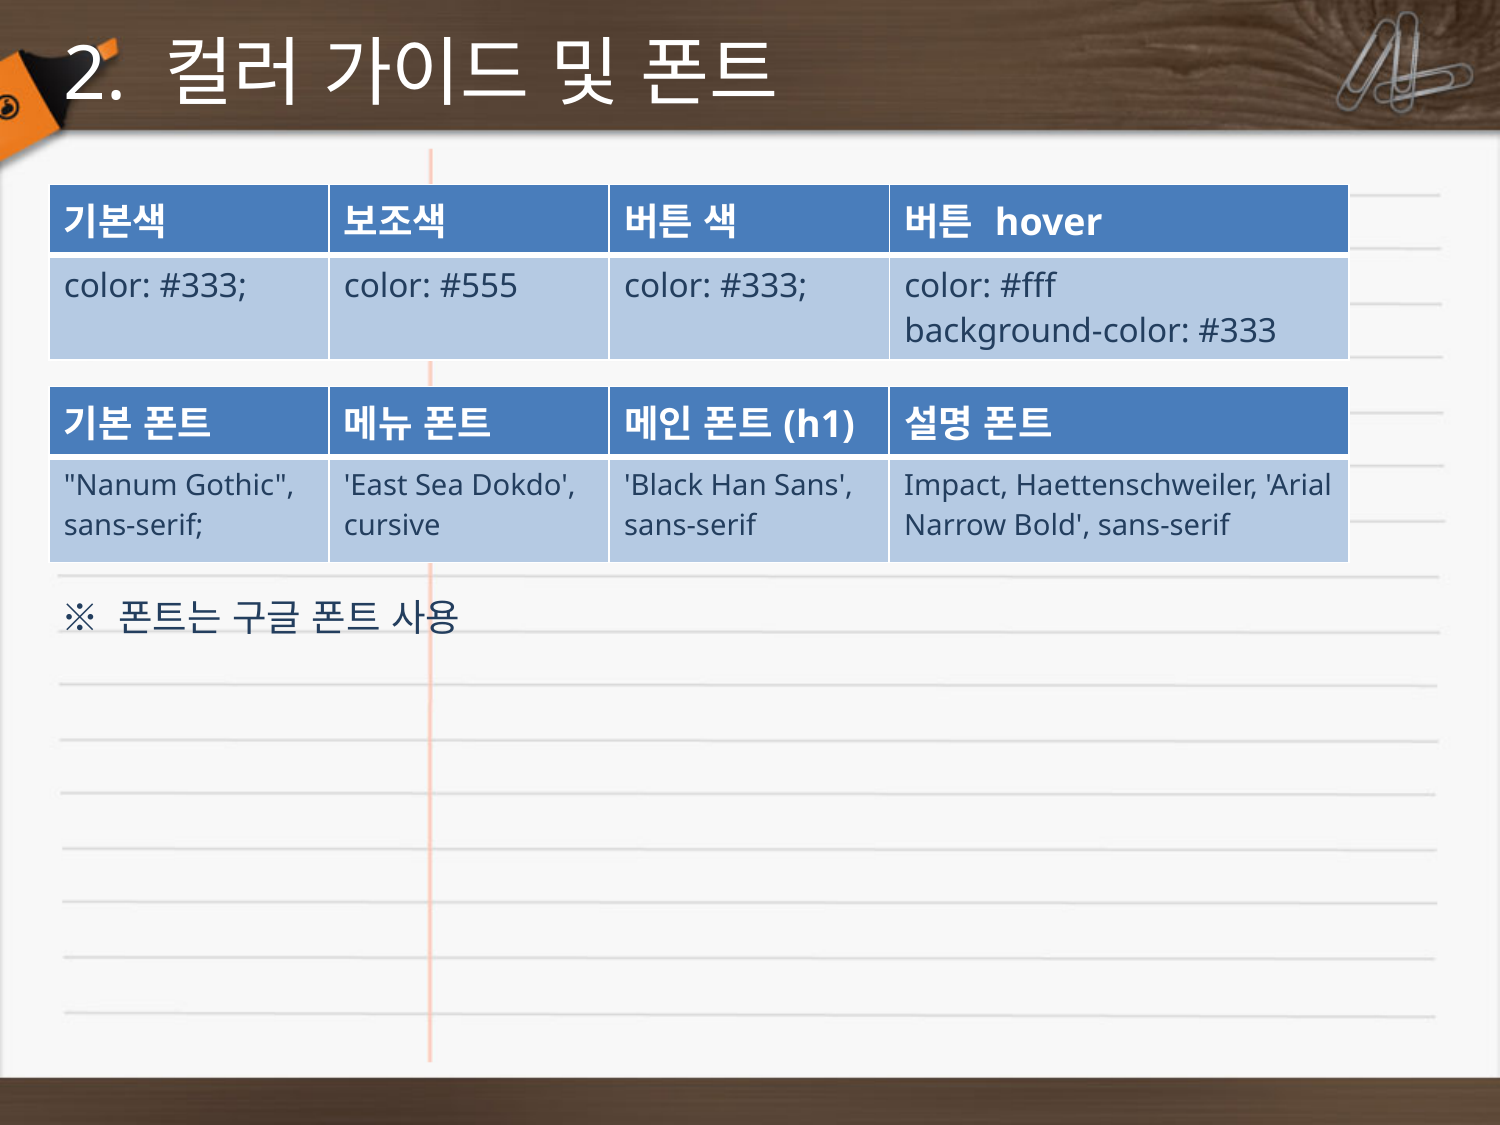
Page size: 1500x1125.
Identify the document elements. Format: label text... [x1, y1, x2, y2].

table_header 기본 폰트 [50, 387, 328, 454]
title 2. 컬러 가이드 및 폰트 [48, 8, 1450, 132]
picture [0, 0, 1500, 1125]
table_cell color: #333; [610, 258, 889, 359]
table_cell color: #555 [330, 258, 608, 359]
table_cell color: #333; [50, 258, 328, 359]
table_cell 'East Sea Dokdo', cursive [330, 460, 608, 562]
table_cell 'Black Han Sans', sans-serif [610, 460, 888, 562]
table_cell "Nanum Gothic", sans-serif; [50, 460, 328, 562]
table_header 설명 폰트 [890, 387, 1348, 454]
table_header 보조색 [330, 185, 608, 252]
table_header 버튼 색 [610, 185, 889, 252]
table_header 메인 폰트(h1) [610, 387, 888, 454]
table_header 버튼 hover [890, 185, 1348, 252]
table_cell color: #fff background-color: #333 [890, 258, 1348, 359]
table_header 기본색 [50, 185, 328, 252]
text_box ※ 폰트는 구글 폰트 사용 [46, 586, 476, 646]
table_cell Impact, Haettenschweiler, 'Arial Narrow Bold', sans-serif [890, 460, 1348, 562]
table_header 메뉴 폰트 [330, 387, 608, 454]
